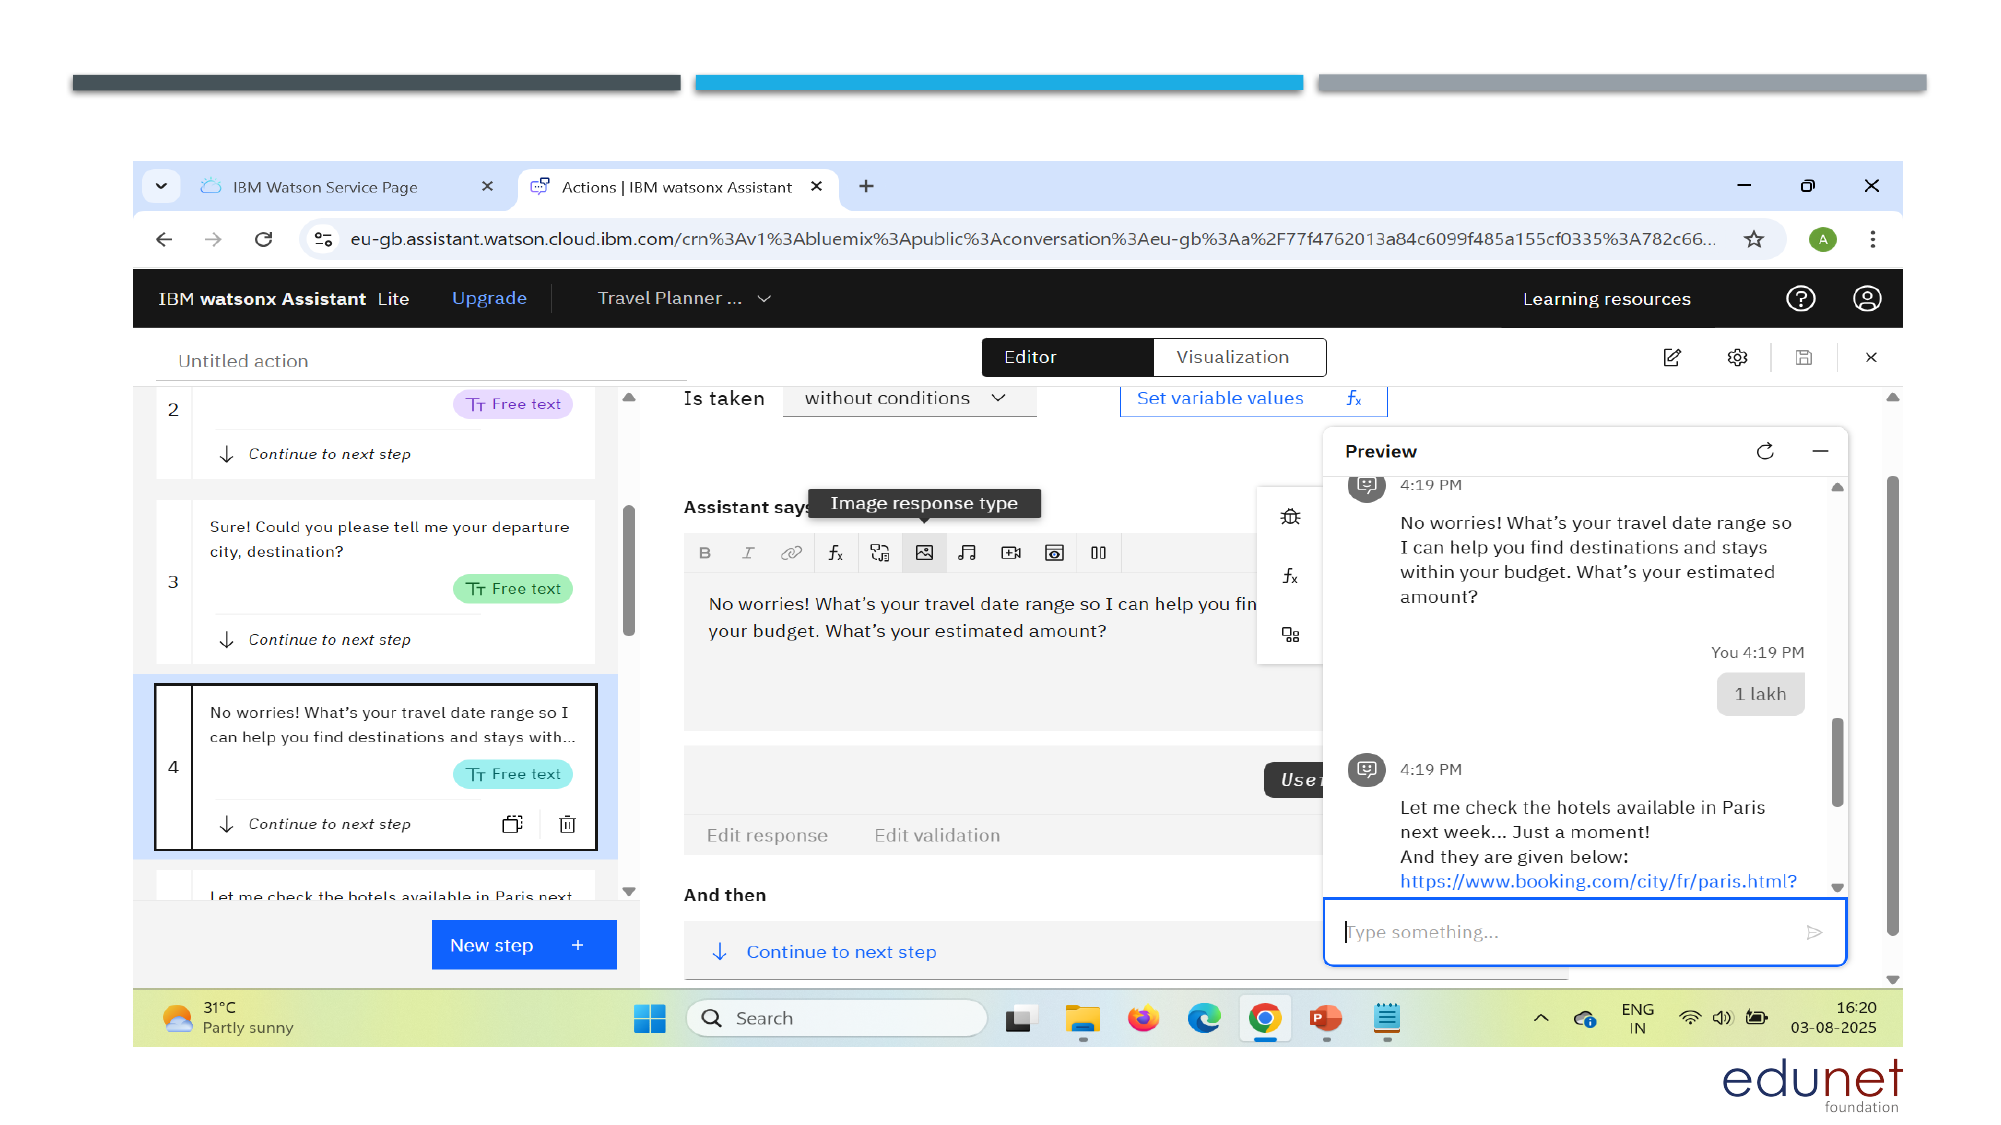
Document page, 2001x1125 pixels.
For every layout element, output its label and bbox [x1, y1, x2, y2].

picture [1719, 1056, 1905, 1116]
picture [132, 161, 1904, 1048]
